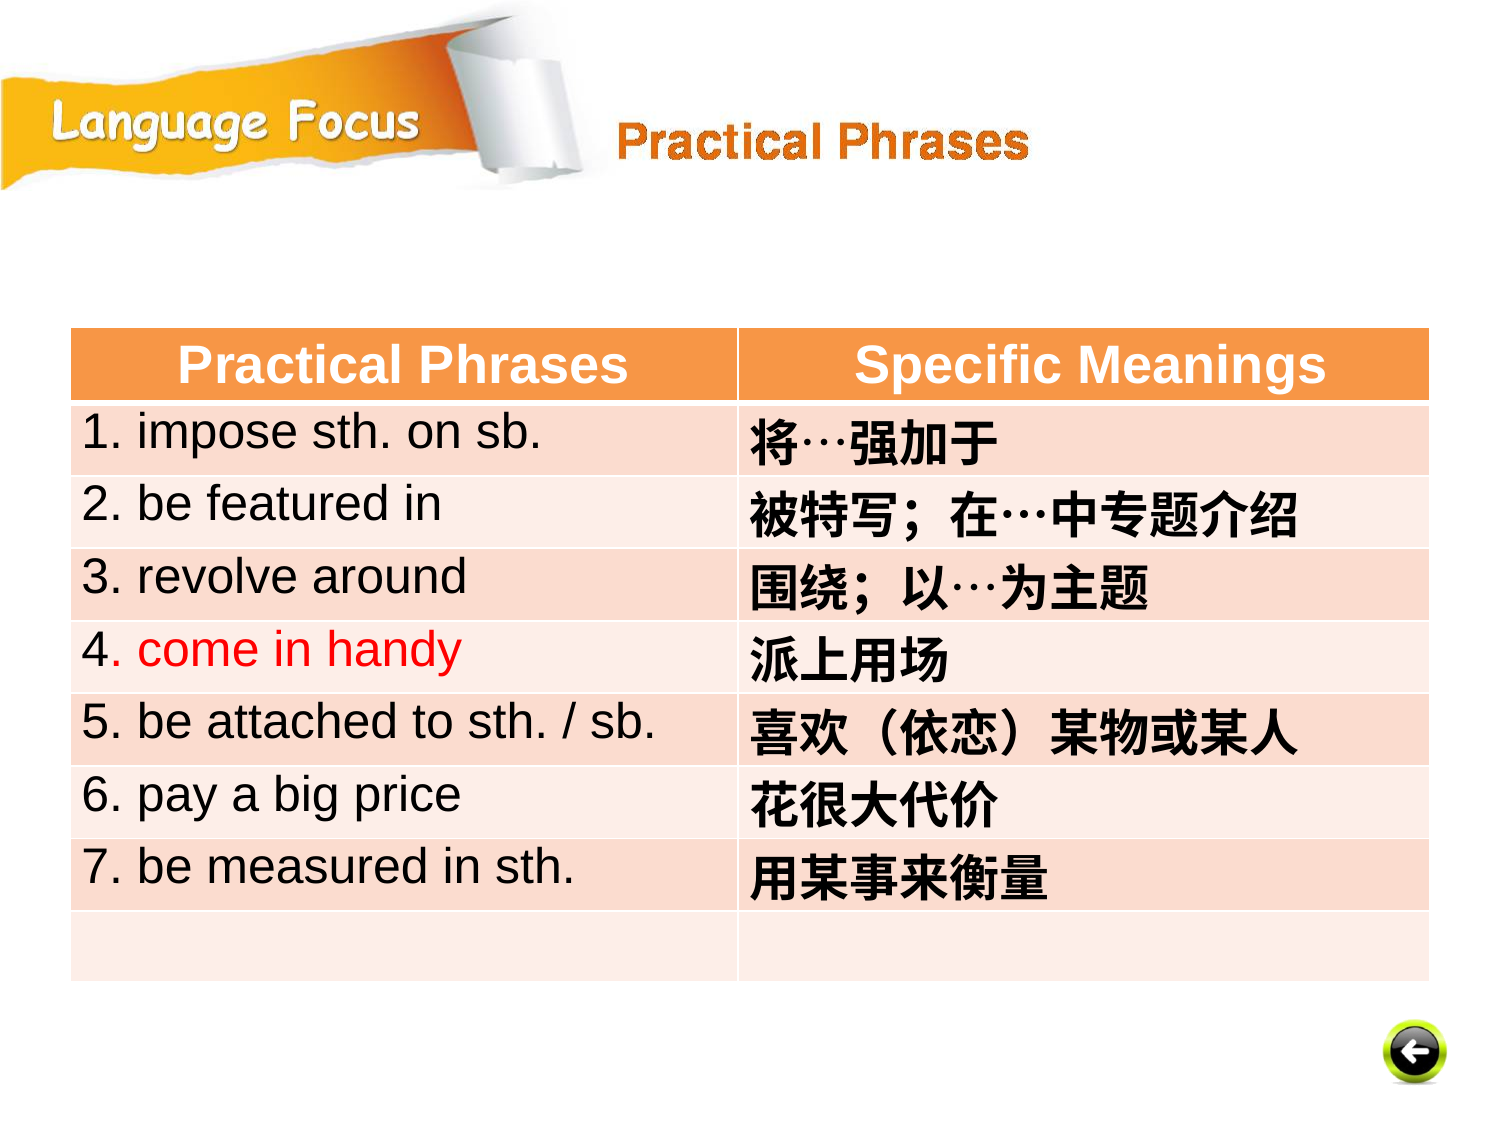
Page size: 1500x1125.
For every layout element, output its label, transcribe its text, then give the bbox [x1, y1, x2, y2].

table_cell 将…强加于 [739, 406, 1429, 475]
picture [0, 0, 1161, 192]
table_cell 3. revolve around [71, 549, 737, 620]
table_cell 花很大代价 [739, 767, 1429, 838]
table_cell 喜欢（依恋）某物或某人 [739, 694, 1429, 765]
table_cell 6. pay a big price [71, 767, 737, 838]
table_cell 5. be attached to sth. / sb. [71, 694, 737, 765]
table_cell 派上用场 [739, 622, 1429, 692]
table_cell 围绕；以…为主题 [739, 549, 1429, 620]
table_header Specific Meanings [739, 328, 1429, 400]
table_cell 用某事来衡量 [739, 839, 1429, 910]
table_cell [71, 912, 737, 981]
picture [1377, 1013, 1450, 1090]
table_cell 4. come in handy [71, 622, 737, 692]
table_cell 1. impose sth. on sb. [71, 406, 737, 475]
table_cell 7. be measured in sth. [71, 839, 737, 910]
table_cell 被特写；在…中专题介绍 [739, 477, 1429, 547]
table_cell [739, 912, 1429, 981]
table_header Practical Phrases [71, 328, 737, 400]
table_cell 2. be featured in [71, 477, 737, 547]
